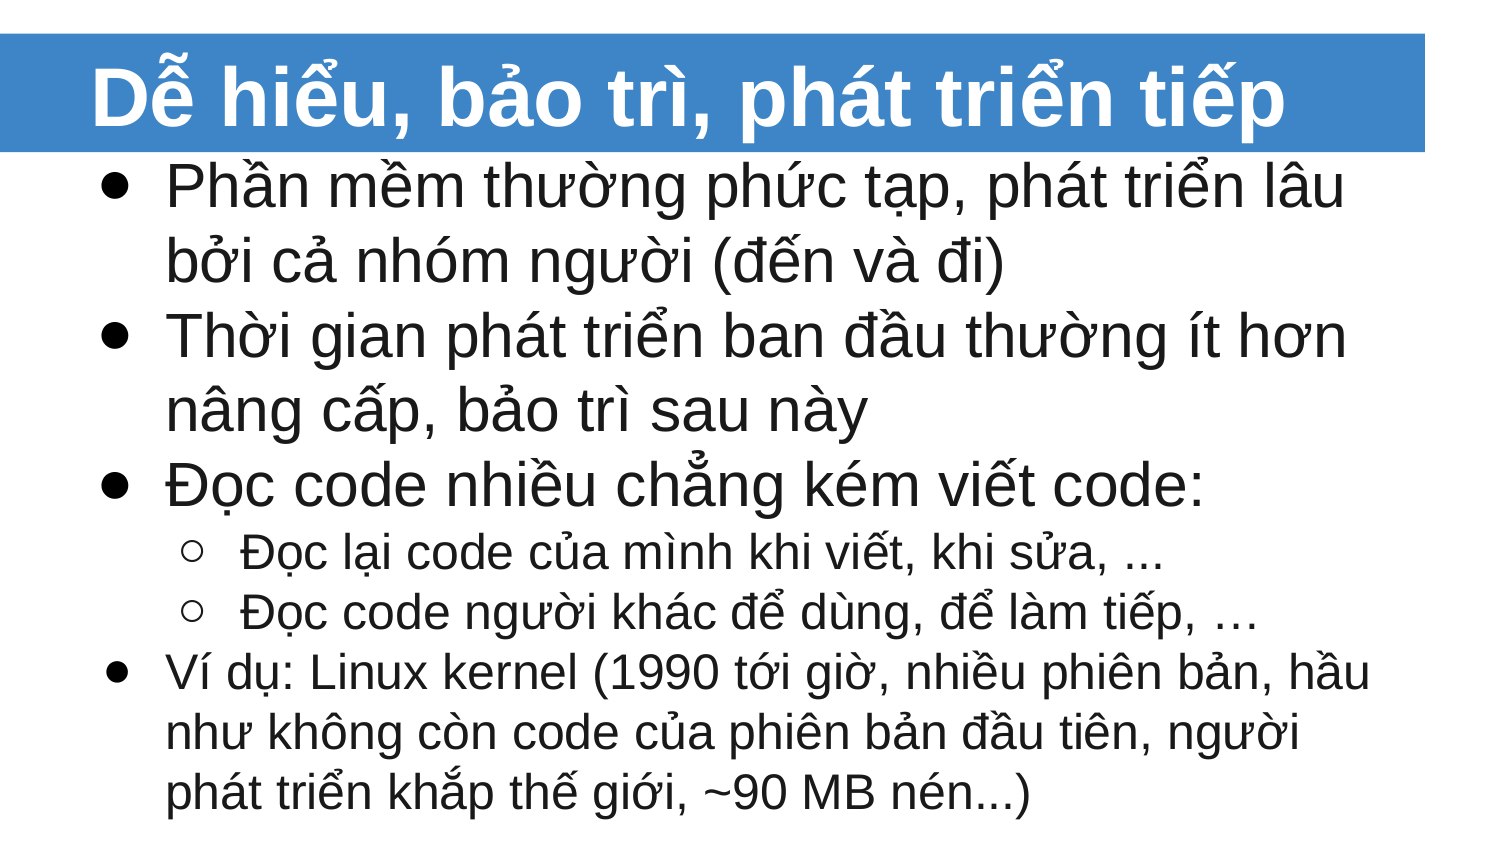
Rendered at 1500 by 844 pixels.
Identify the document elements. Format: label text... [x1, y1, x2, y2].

list Phần mềm thường phức tạp, phát triển lâu bởi cả nhóm người (đến và đi) Thời gian phát triển ban đầu thường ít hơn nâng cấp, bảo trì sau này Đọc code nhiều chẳng kém viết code: Đọc lại code của mình khi viết, khi sửa, ... Đọc code người khác để dùng, để làm tiếp, … Ví dụ: Linux kernel (1990 tới giờ, nhiều phiên bản, hầu như không còn code của phiên bản đầu tiên, người phát triển khắp thế giới, ~90 MB nén...) [75, 129, 1425, 786]
title Dễ hiểu, bảo trì, phát triển tiếp [75, 33, 1425, 129]
